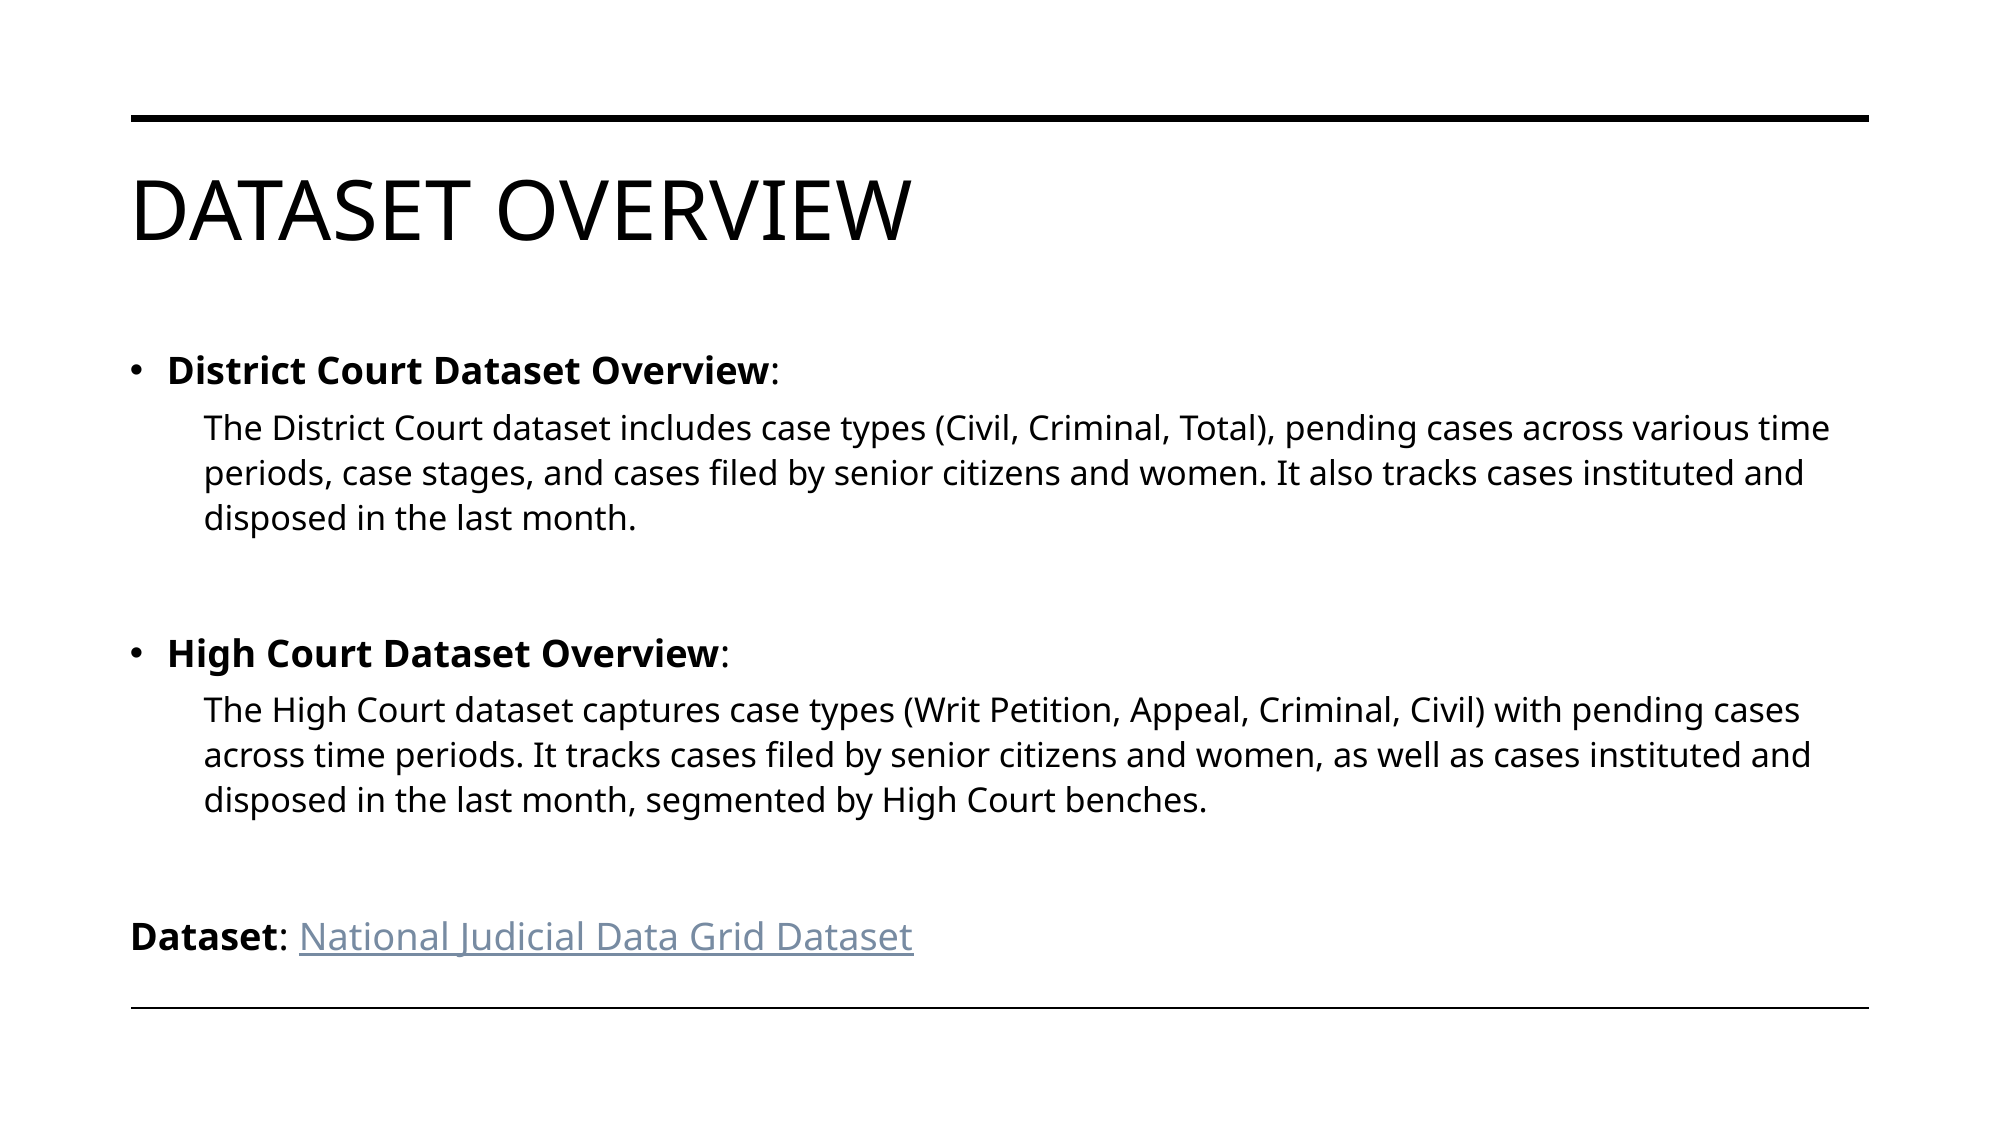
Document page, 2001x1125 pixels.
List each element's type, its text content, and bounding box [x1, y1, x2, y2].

list District Court Dataset Overview: The District Court dataset includes case types (Civil, Criminal, Total), pending cases across various time periods, case stages, and cases filed by senior citizens and women. It also tracks cases instituted and disposed in the last month. High Court Dataset Overview: The High Court dataset captures case types (Writ Petition, Appeal, Criminal, Civil) with pending cases across time periods. It tracks cases filed by senior citizens and women, as well as cases instituted and disposed in the last month, segmented by High Court benches. Dataset: National Judicial Data Grid Dataset [114, 335, 1869, 978]
title DATASET OVERVIEW [114, 149, 1869, 335]
